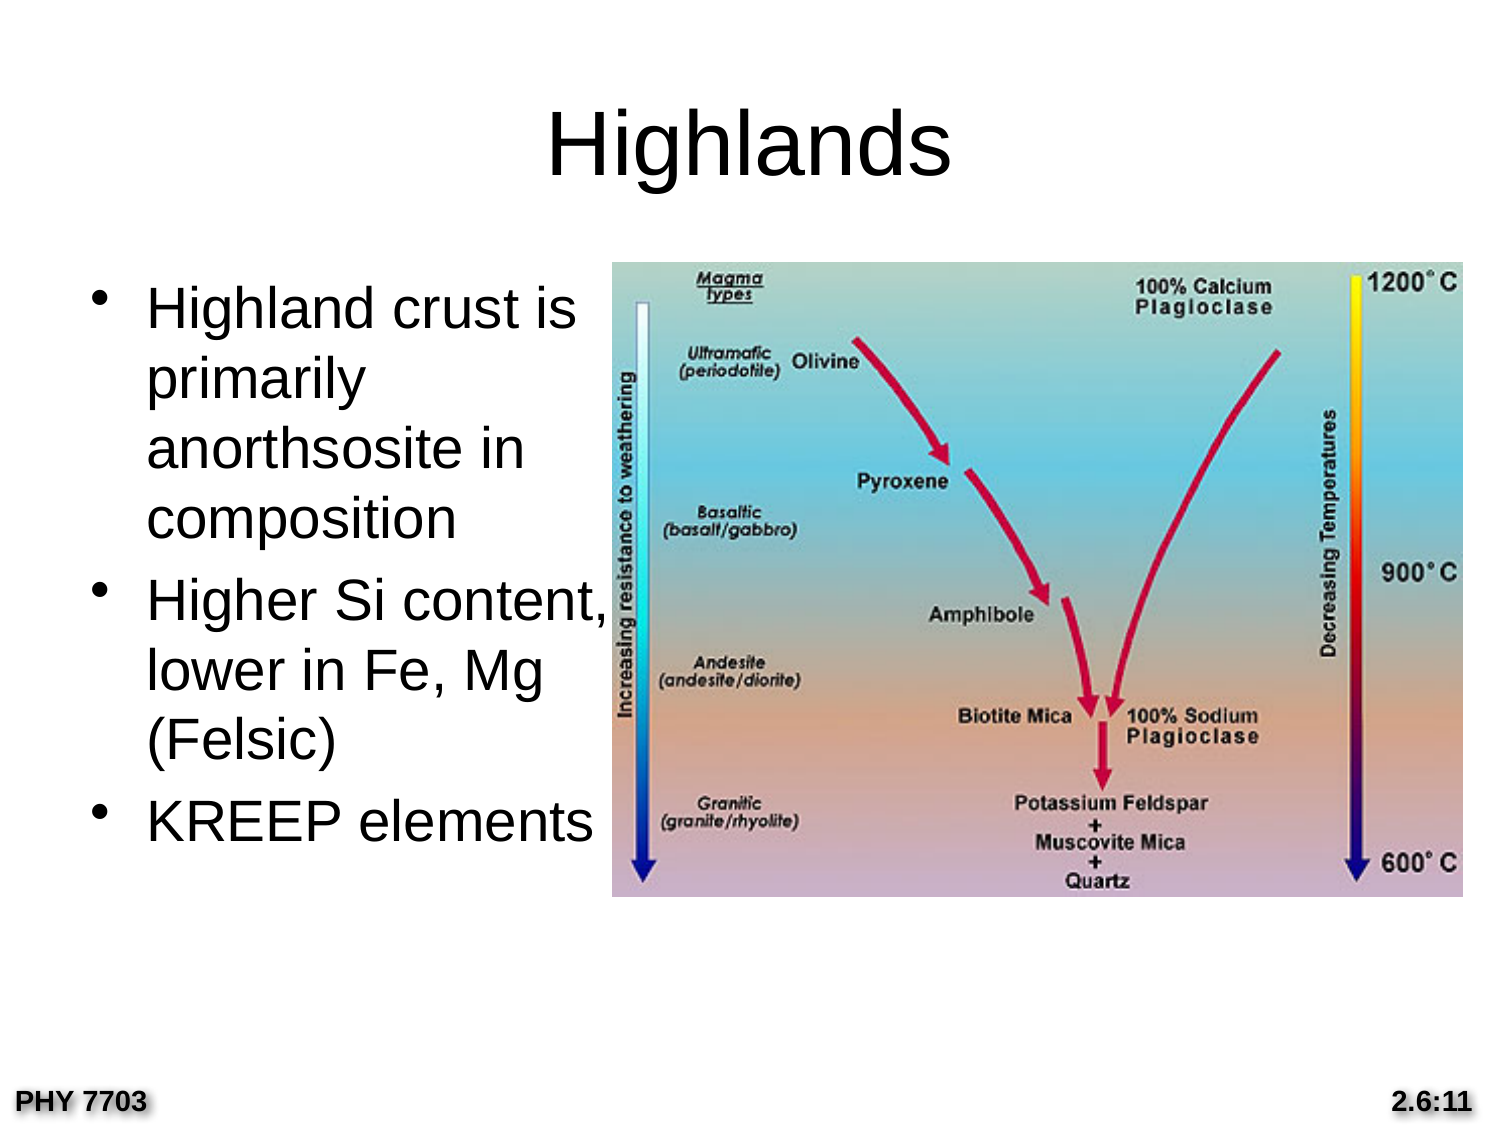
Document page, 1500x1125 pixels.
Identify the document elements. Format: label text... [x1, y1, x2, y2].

picture [612, 262, 1463, 898]
list Highland crust is primarily anorthsosite in composition Higher Si content, lower in Fe, Mg (Felsic) KREEP elements [74, 262, 676, 1006]
title Highlands [74, 44, 1426, 233]
